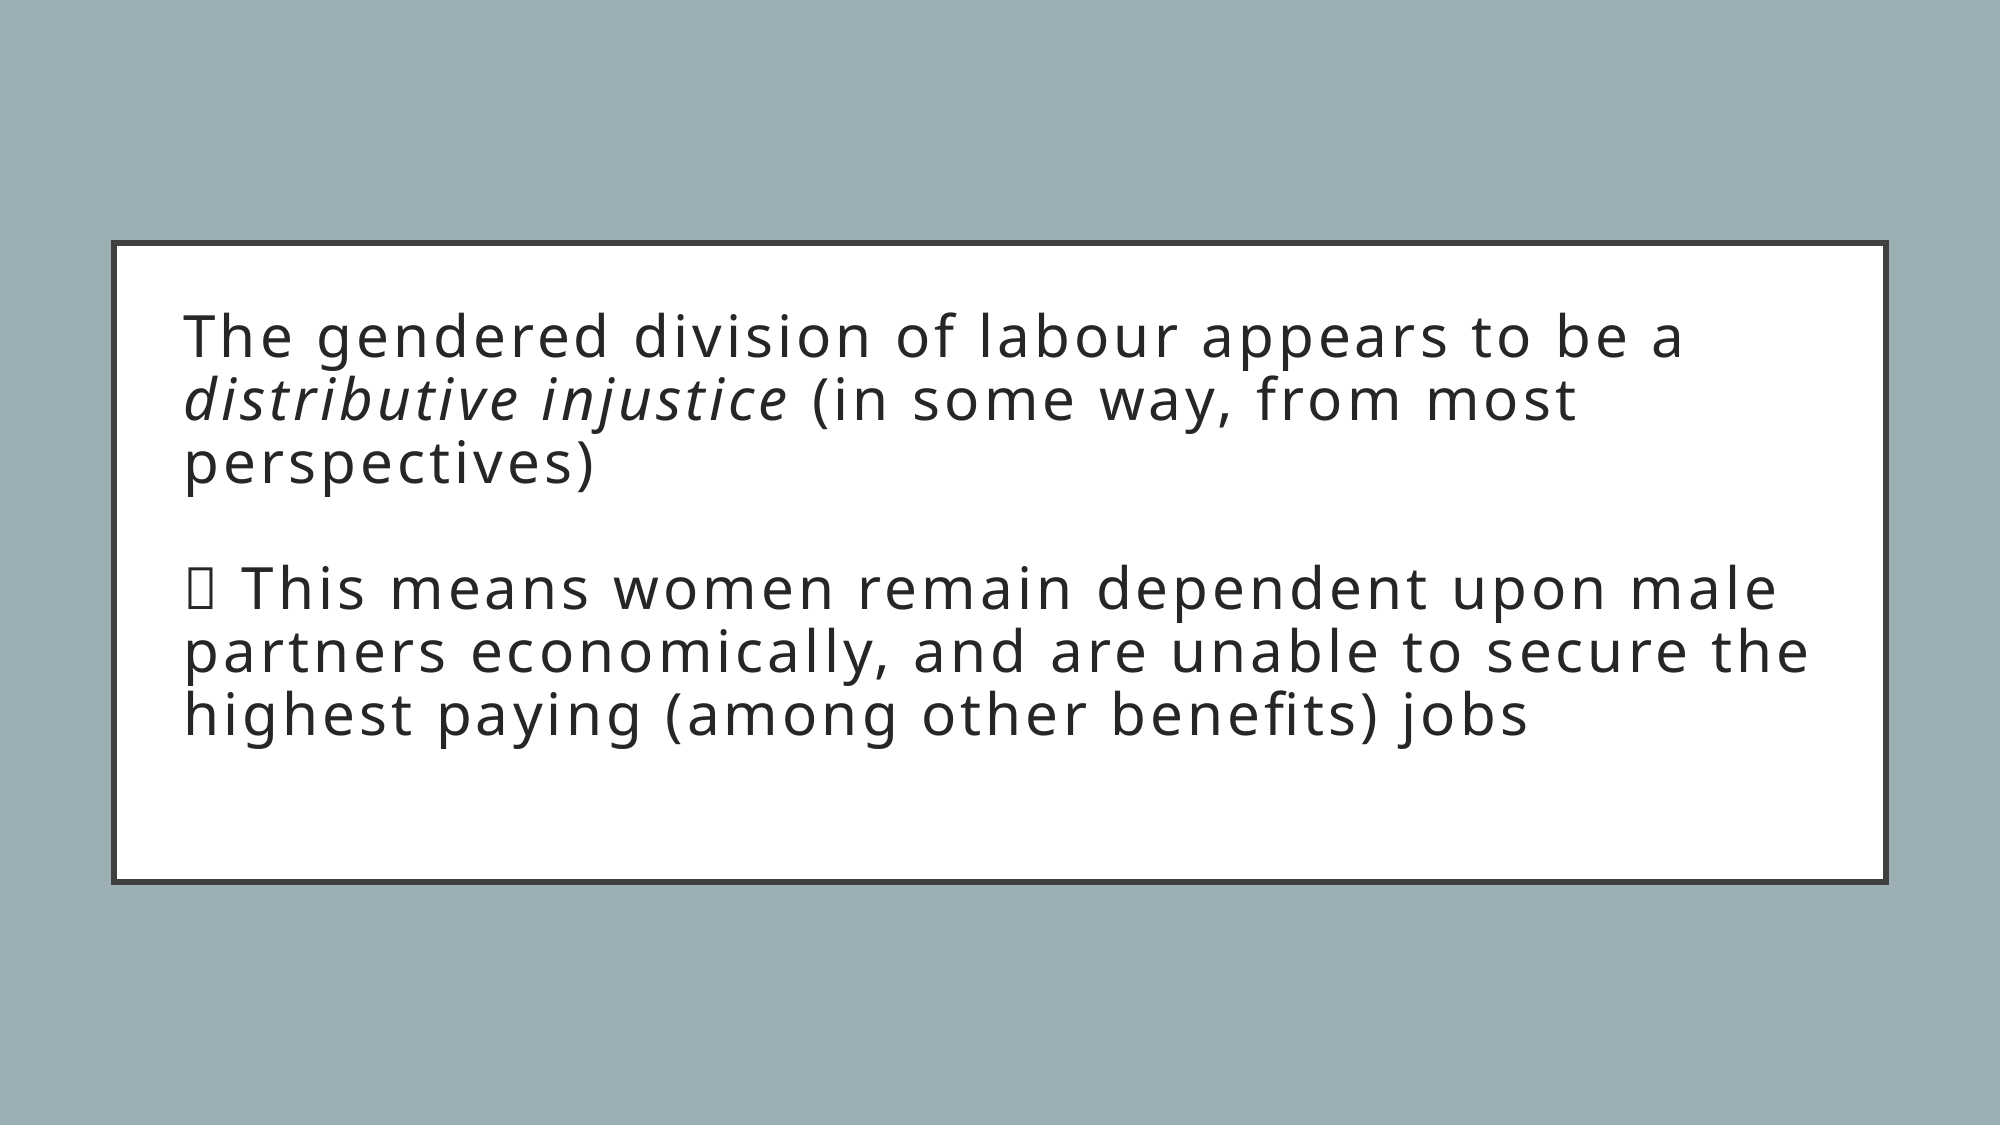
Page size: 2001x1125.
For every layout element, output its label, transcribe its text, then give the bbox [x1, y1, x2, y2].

title The gendered division of labour appears to be a distributive injustice (in some way, from most perspectives)  This means women remain dependent upon male partners economically, and are unable to secure the highest paying (among other benefits) jobs [111, 240, 1889, 885]
